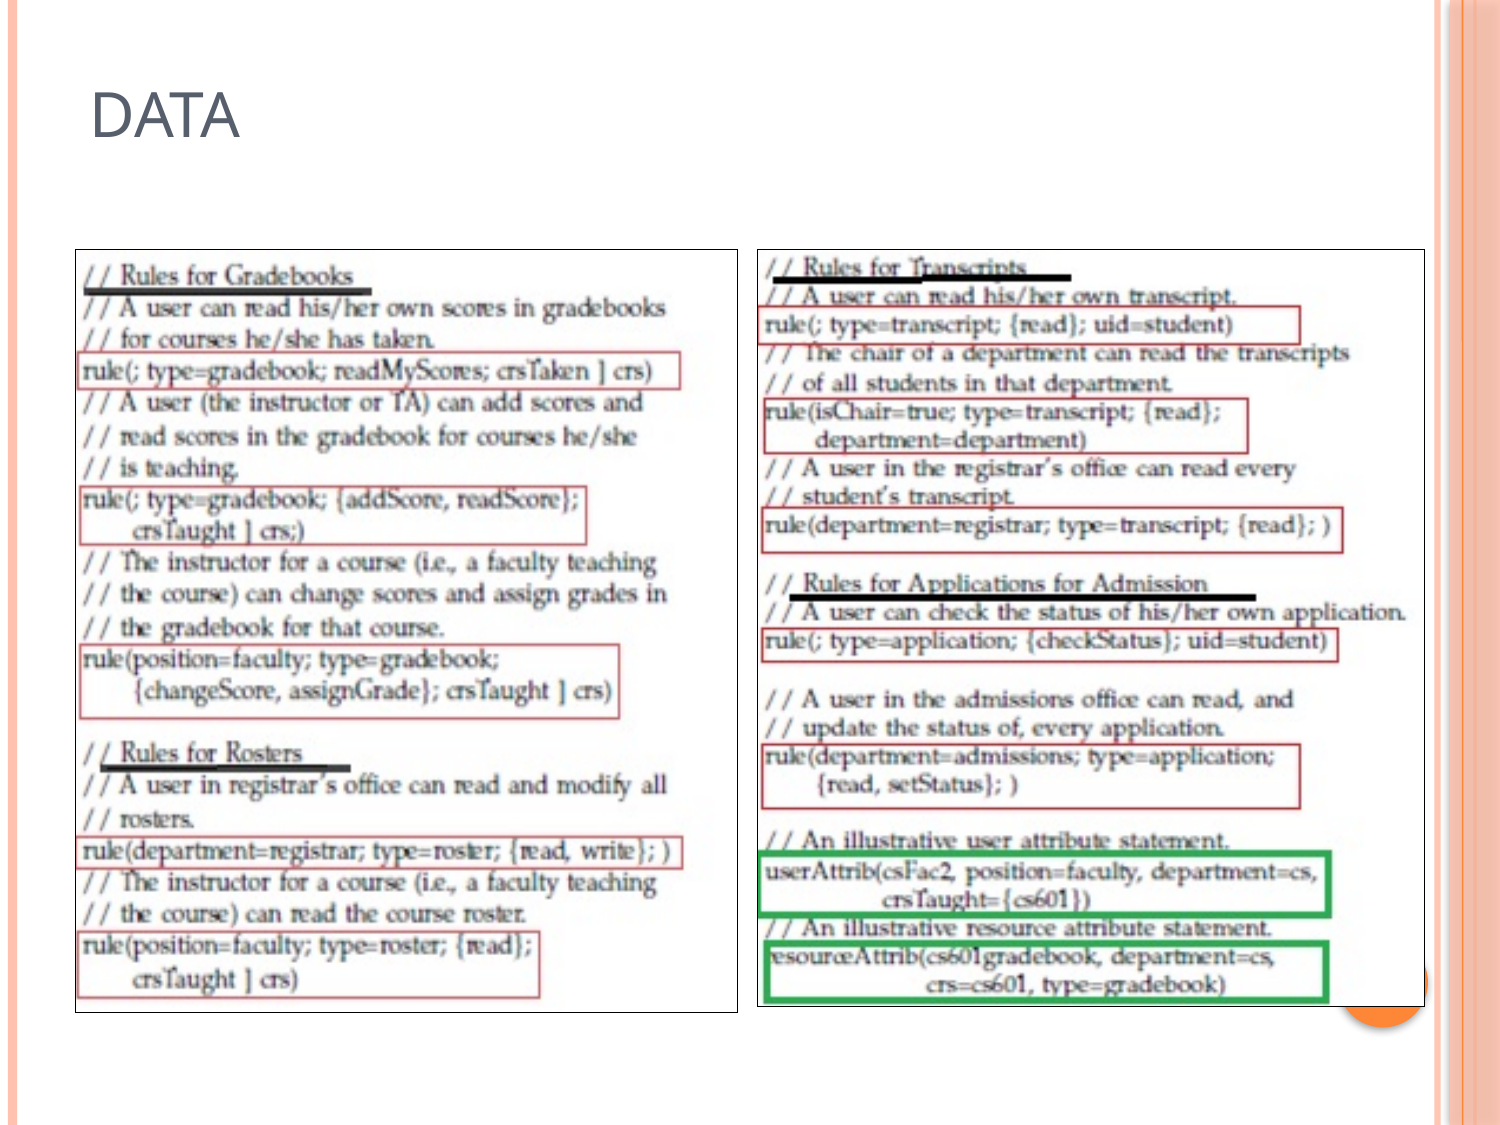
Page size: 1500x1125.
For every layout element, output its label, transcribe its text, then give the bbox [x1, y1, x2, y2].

picture [757, 249, 1426, 1008]
title Data [75, 45, 1300, 233]
picture [74, 249, 738, 1013]
